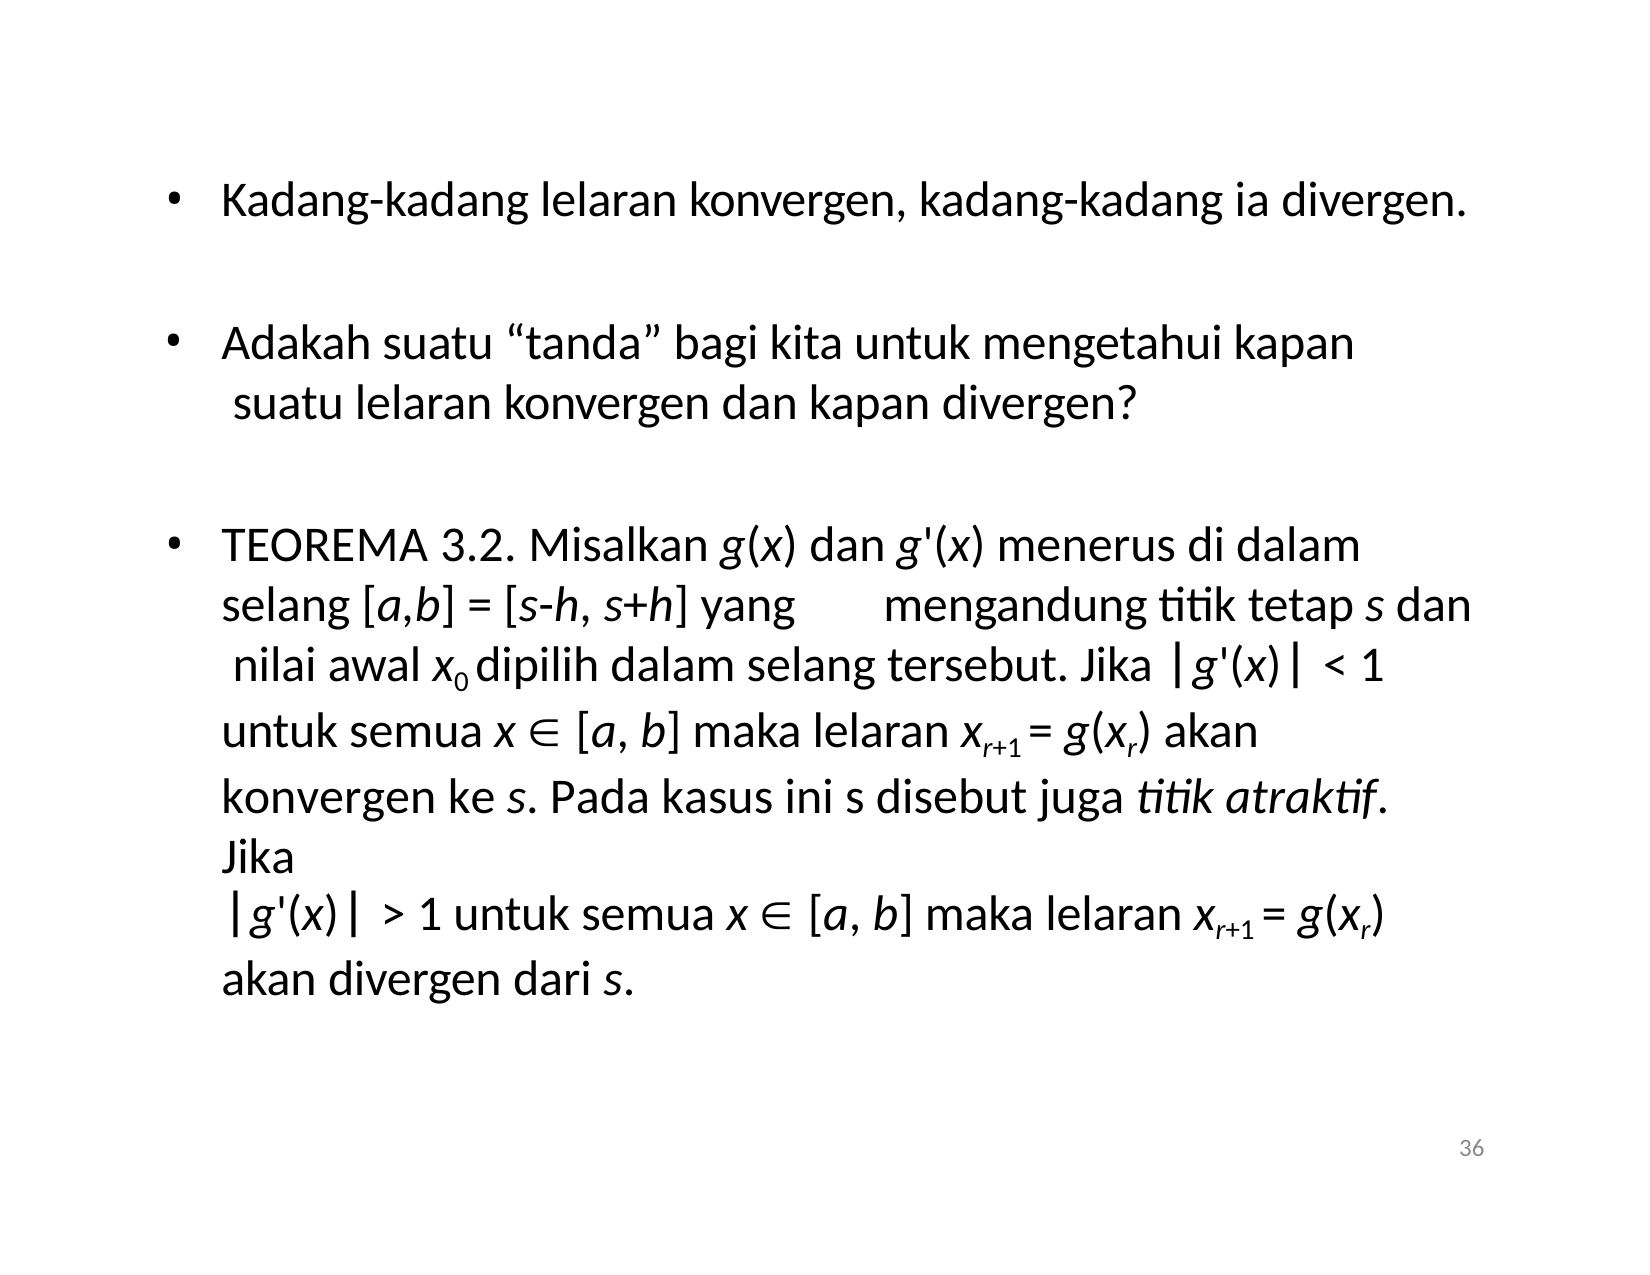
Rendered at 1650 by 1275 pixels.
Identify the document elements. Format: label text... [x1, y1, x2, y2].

text_box Kadang-kadang lelaran konvergen, kadang-kadang ia divergen. Adakah suatu “tanda” bagi kita untuk mengetahui kapan suatu lelaran konvergen dan kapan divergen? TEOREMA 3.2. Misalkan g(x) dan g'(x) menerus di dalam selang [a,b] = [s-h, s+h] yang mengandung titik tetap s dan nilai awal x0 dipilih dalam selang tersebut. Jika g'(x) < 1 untuk semua x  [a, b] maka lelaran xr+1 = g(xr) akan konvergen ke s. Pada kasus ini s disebut juga titik atraktif. Jika g'(x) > 1 untuk semua x  [a, b] maka lelaran xr+1 = g(xr) akan divergen dari s. [156, 164, 1487, 1006]
slide_number 36 [1452, 1135, 1491, 1275]
